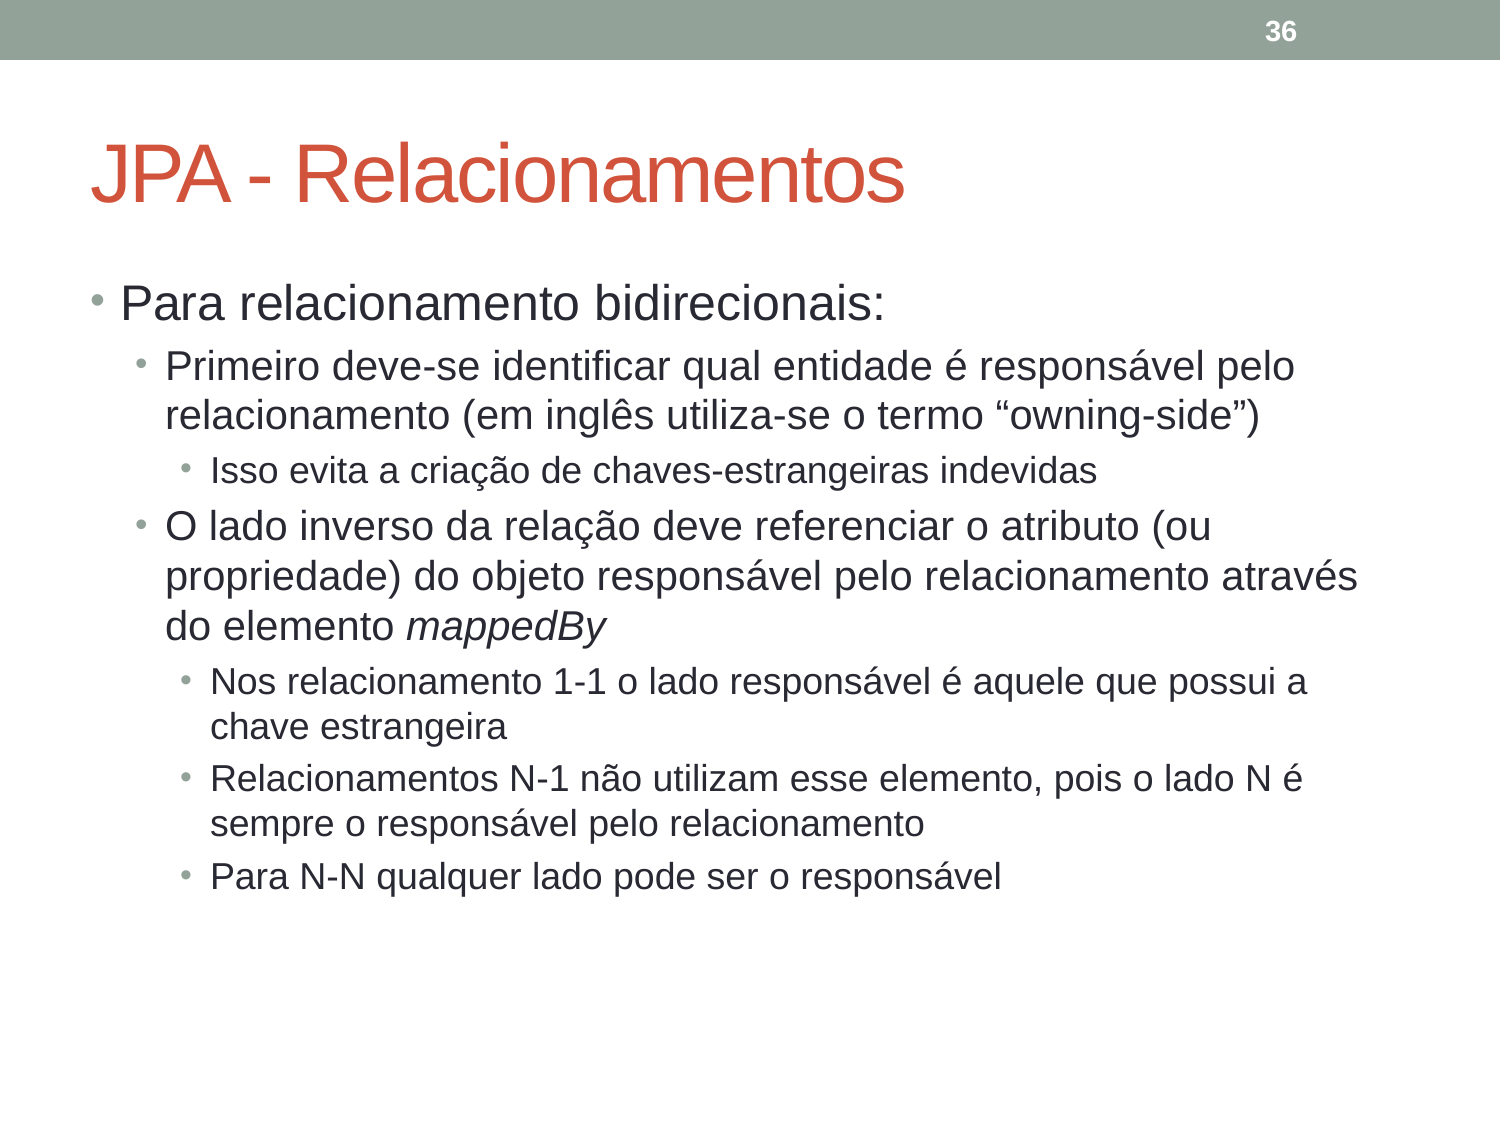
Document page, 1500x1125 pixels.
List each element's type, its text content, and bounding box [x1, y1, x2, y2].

title JPA - Relacionamentos [75, 87, 1425, 250]
slide_number 36 [1250, 3, 1425, 57]
list Para relacionamento bidirecionais: Primeiro deve-se identificar qual entidade é responsável pelo relacionamento (em inglês utiliza-se o termo “owning-side”) Isso evita a criação de chaves-estrangeiras indevidas O lado inverso da relação deve referenciar o atributo (ou propriedade) do objeto responsável pelo relacionamento através do elemento mappedBy Nos relacionamento 1-1 o lado responsável é aquele que possui a chave estrangeira Relacionamentos N-1 não utilizam esse elemento, pois o lado N é sempre o responsável pelo relacionamento Para N-N qualquer lado pode ser o responsável [75, 262, 1425, 1063]
